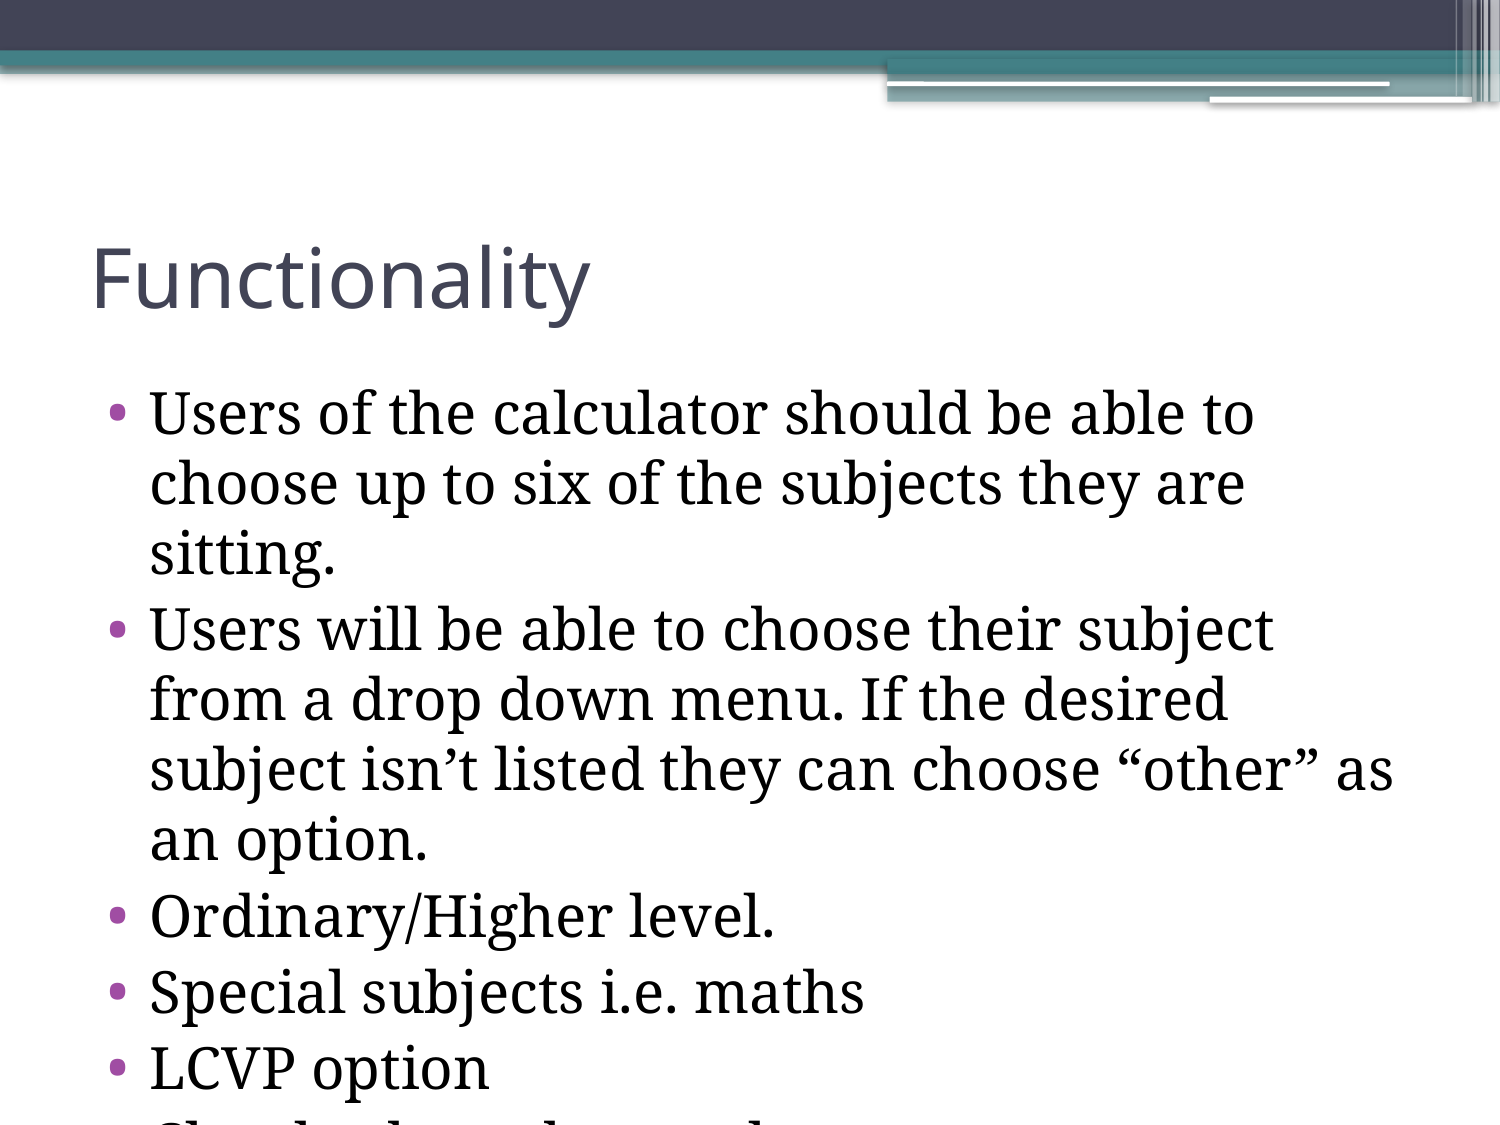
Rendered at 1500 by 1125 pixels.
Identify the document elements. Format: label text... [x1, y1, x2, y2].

list Users of the calculator should be able to choose up to six of the subjects they are sitting. Users will be able to choose their subject from a drop down menu. If the desired subject isn’t listed they can choose “other” as an option. Ordinary/Higher level. Special subjects i.e. maths LCVP option Clearly show the result. [75, 368, 1425, 1079]
title Functionality [75, 187, 1425, 363]
